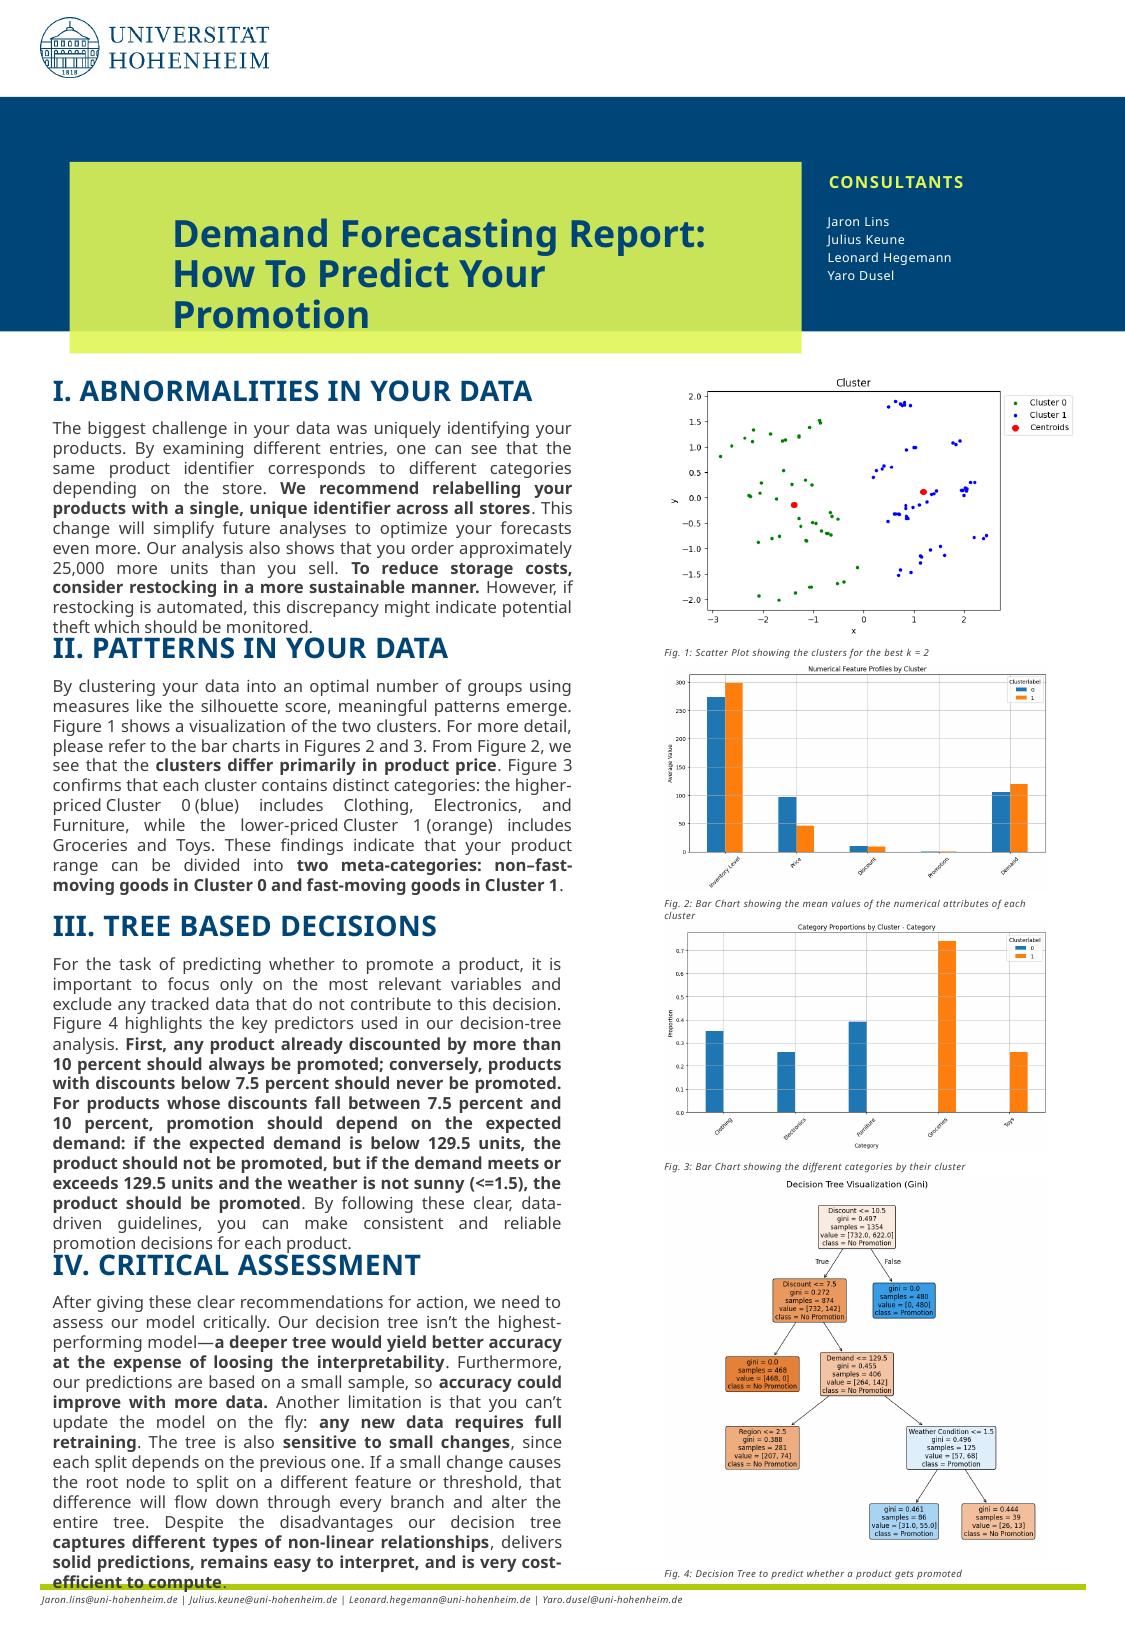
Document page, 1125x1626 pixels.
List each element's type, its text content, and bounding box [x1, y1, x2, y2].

text_box By clustering your data into an optimal number of groups using measures like the silhouette score, meaningful patterns emerge. Figure 1 shows a visualization of the two clusters. For more detail, please refer to the bar charts in Figures 2 and 3. From Figure 2, we see that the clusters differ primarily in product price. Figure 3 confirms that each cluster contains distinct categories: the higher-priced Cluster 0 (blue) includes Clothing, Electronics, and Furniture, while the lower-priced Cluster 1 (orange) includes Groceries and Toys. These findings indicate that your product range can be divided into two meta-categories: non–fast-moving goods in Cluster 0 and fast-moving goods in Cluster 1. [52, 675, 573, 896]
text_box Jaron.lins@uni-hohenheim.de | Julius.keune@uni-hohenheim.de | Leonard.hegemann@uni-hohenheim.de | Yaro.dusel@uni-hohenheim.de [41, 1593, 1082, 1606]
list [664, 372, 1078, 641]
list Abnormalities in your data [52, 372, 552, 407]
list Fig. 3: Bar Chart showing the different categories by their cluster [664, 1160, 1034, 1172]
text_box For the task of predicting whether to promote a product, it is important to focus only on the most relevant variables and exclude any tracked data that do not contribute to this decision. Figure 4 highlights the key predictors used in our decision‐tree analysis. First, any product already discounted by more than 10 percent should always be promoted; conversely, products with discounts below 7.5 percent should never be promoted. For products whose discounts fall between 7.5 percent and 10 percent, promotion should depend on the expected demand: if the expected demand is below 129.5 units, the product should not be promoted, but if the demand meets or exceeds 129.5 units and the weather is not sunny (<=1.5), the product should be promoted. By following these clear, data‐driven guidelines, you can make consistent and reliable promotion decisions for each product. [52, 953, 563, 1253]
text_box The biggest challenge in your data was uniquely identifying your products. By examining different entries, one can see that the same product identifier corresponds to different categories depending on the store. We recommend relabelling your products with a single, unique identifier across all stores. This change will simplify future analyses to optimize your forecasts even more. Our analysis also shows that you order approximately 25,000 more units than you sell. To reduce storage costs, consider restocking in a more sustainable manner. However, if restocking is automated, this discrepancy might indicate potential theft which should be monitored. [52, 417, 573, 638]
list II. Patterns in your data [52, 638, 531, 665]
picture [664, 1177, 1049, 1562]
text_box III. Tree based decisions [52, 908, 531, 943]
picture [664, 914, 1049, 1155]
picture [664, 662, 1049, 892]
picture [40, 17, 269, 78]
list Jaron Lins Julius Keune Leonard Hegemann Yaro Dusel [827, 216, 1056, 304]
text_box IV. Critical Assessment [52, 1253, 531, 1282]
title Demand Forecasting Report: How To Predict Your Promotion [0, 108, 733, 297]
text_box After giving these clear recommendations for action, we need to assess our model critically. Our decision tree isn’t the highest-performing model—a deeper tree would yield better accuracy at the expense of loosing the interpretability. Furthermore, our predictions are based on a small sample, so accuracy could improve with more data. Another limitation is that you can’t update the model on the fly: any new data requires full retraining. The tree is also sensitive to small changes, since each split depends on the previous one. If a small change causes the root node to split on a different feature or threshold, that difference will flow down through every branch and alter the entire tree. Despite the disadvantages our decision tree captures different types of non-linear relationships, delivers solid predictions, remains easy to interpret, and is very cost-efficient to compute. [52, 1292, 563, 1592]
list Fig. 4: Decision Tree to predict whether a product gets promoted [664, 1566, 964, 1579]
list Fig. 1: Scatter Plot showing the clusters for the best k = 2 [664, 645, 965, 658]
text_box Fig. 2: Bar Chart showing the mean values of the numerical attributes of each cluster [664, 897, 1055, 922]
